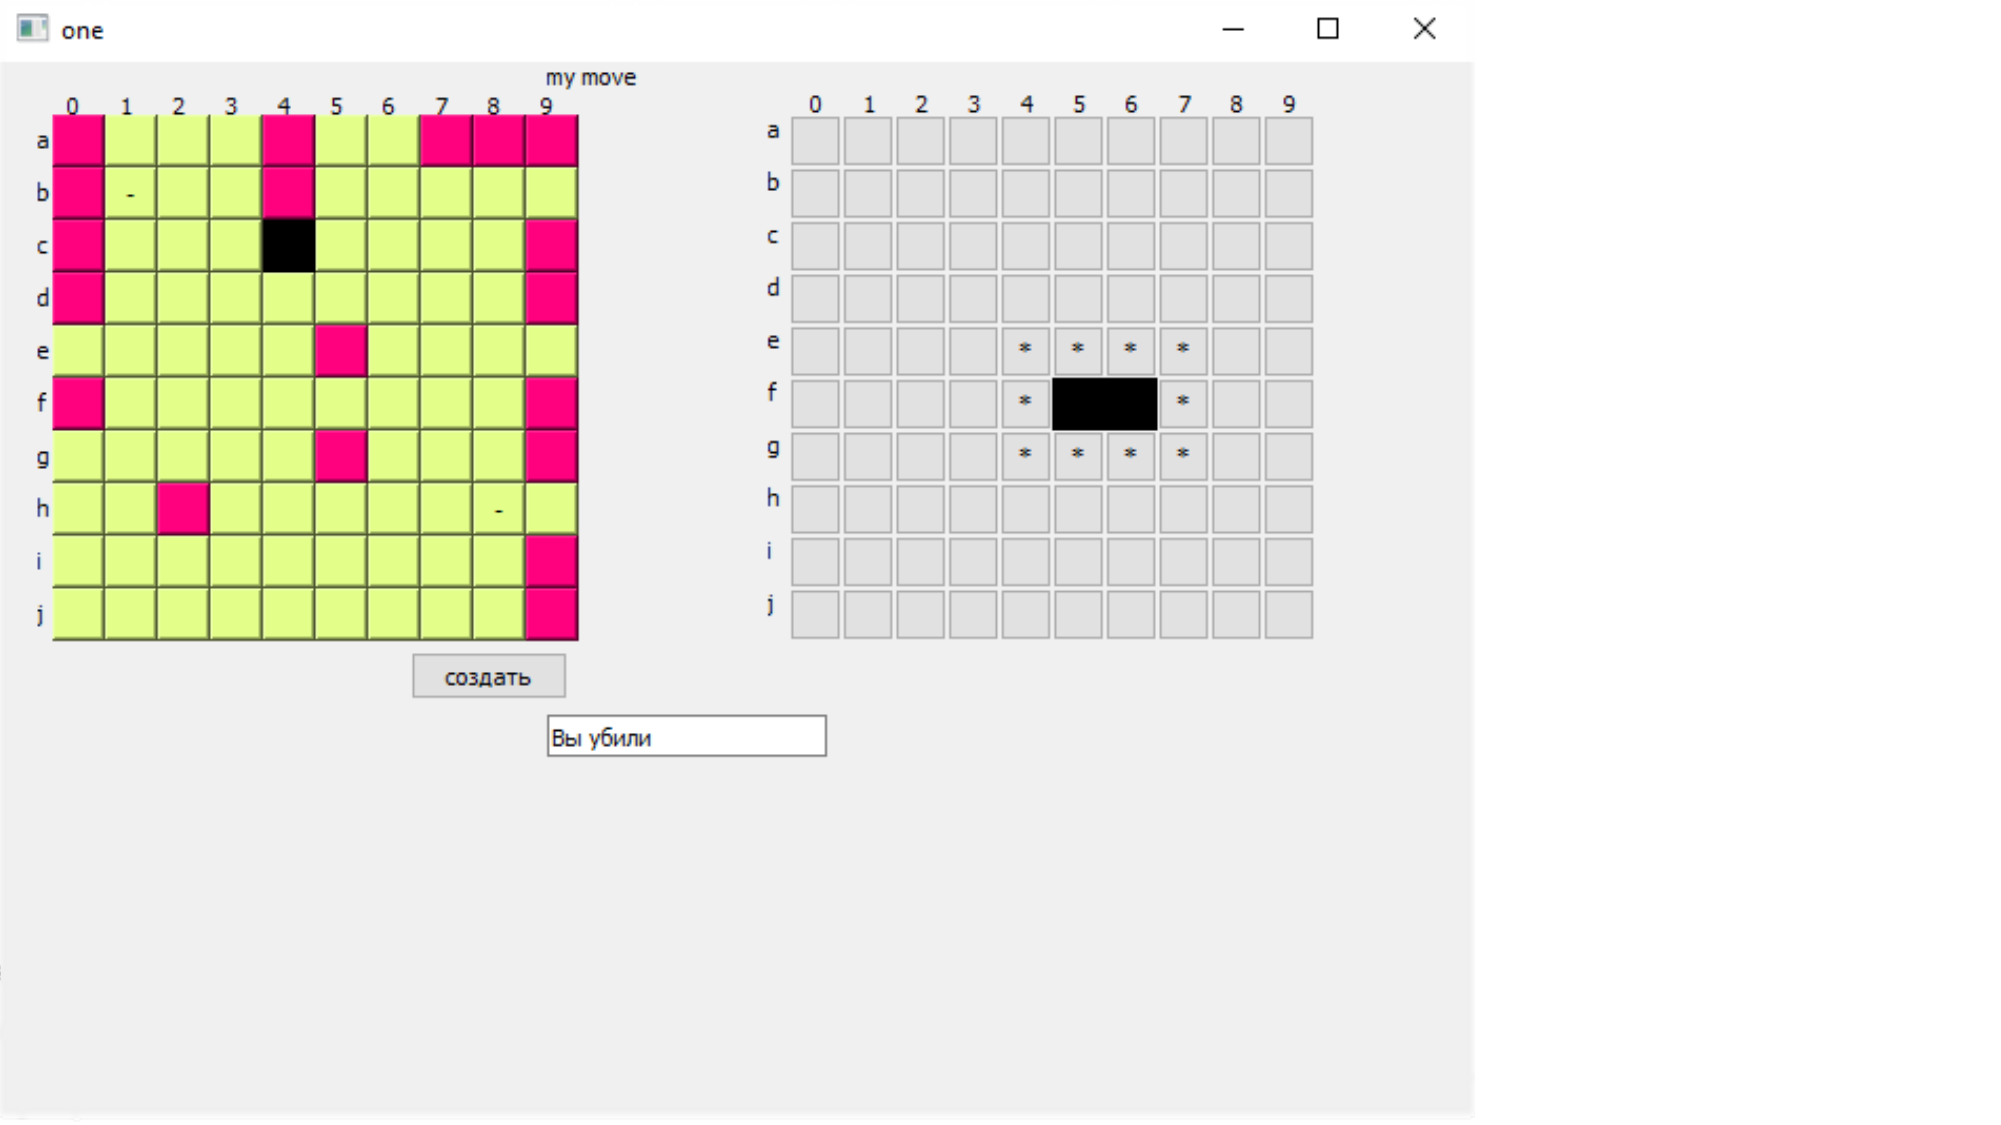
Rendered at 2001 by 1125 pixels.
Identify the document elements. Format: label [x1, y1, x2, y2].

picture [0, 0, 1475, 1125]
